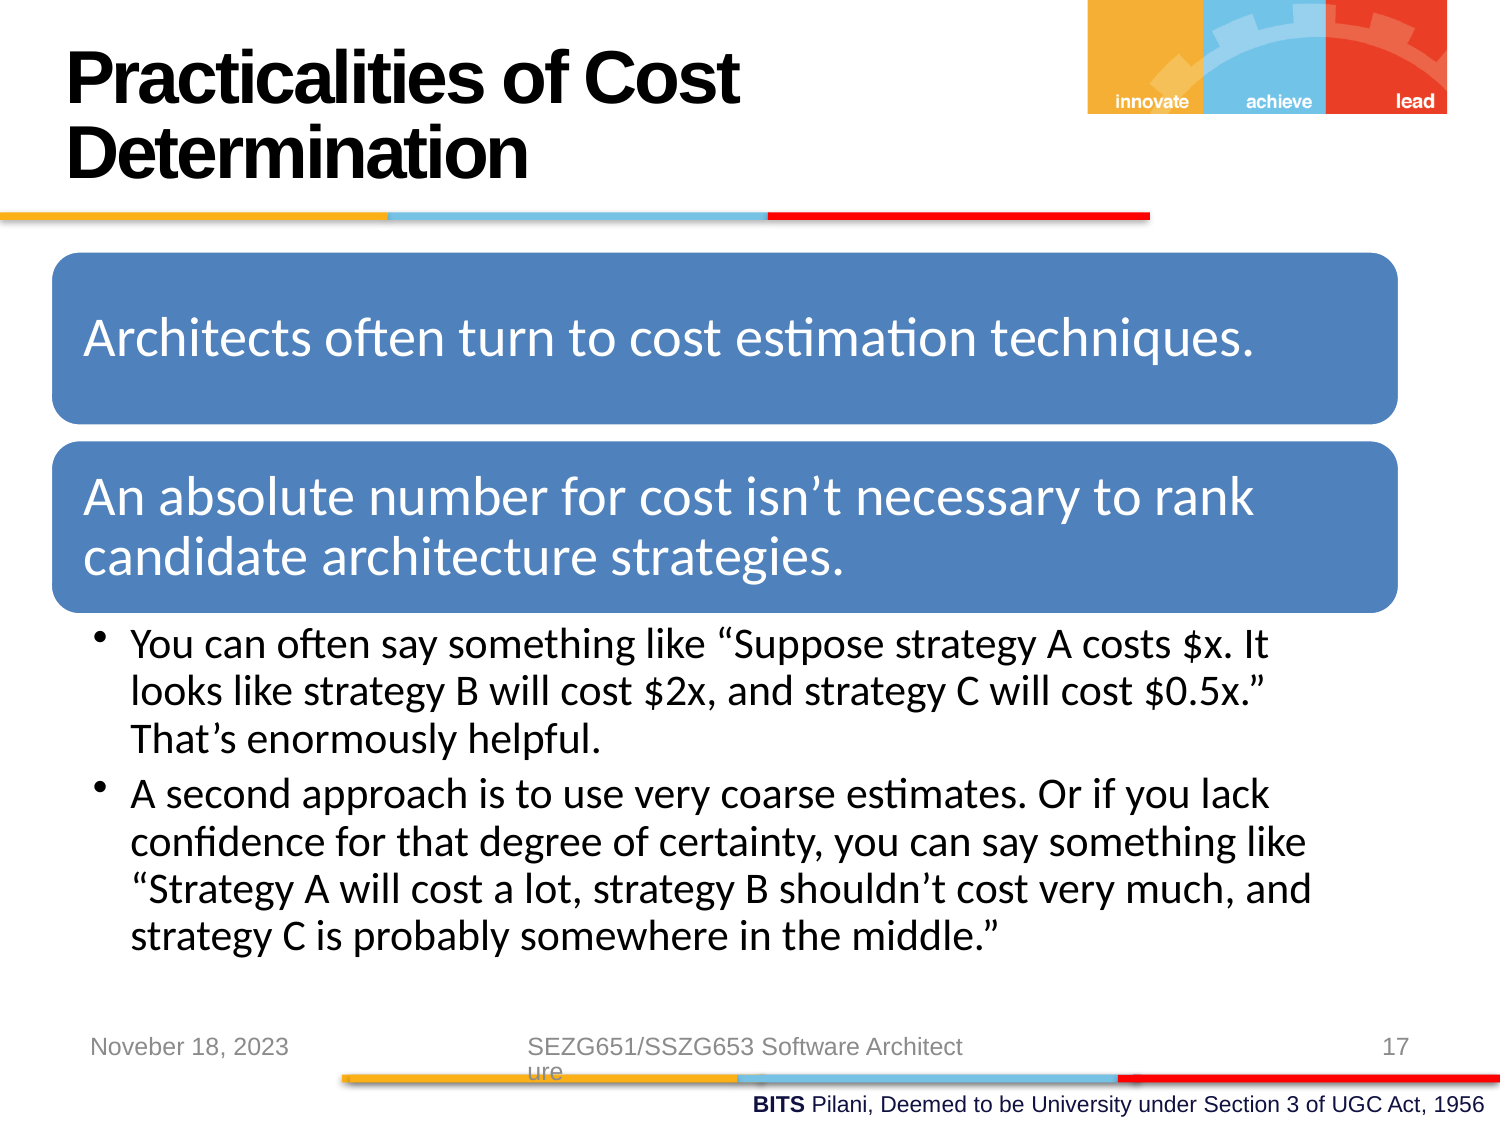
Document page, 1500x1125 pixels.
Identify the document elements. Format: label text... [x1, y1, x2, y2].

list Practicalities of Cost Determination [50, 24, 1088, 213]
picture [1087, 0, 1448, 114]
slide_number Noveber 18, 2023 [75, 1015, 425, 1075]
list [49, 244, 1401, 988]
footer SEZG651/SSZG653 Software Architecture [512, 1015, 988, 1075]
slide_number 17 [1074, 1015, 1425, 1075]
